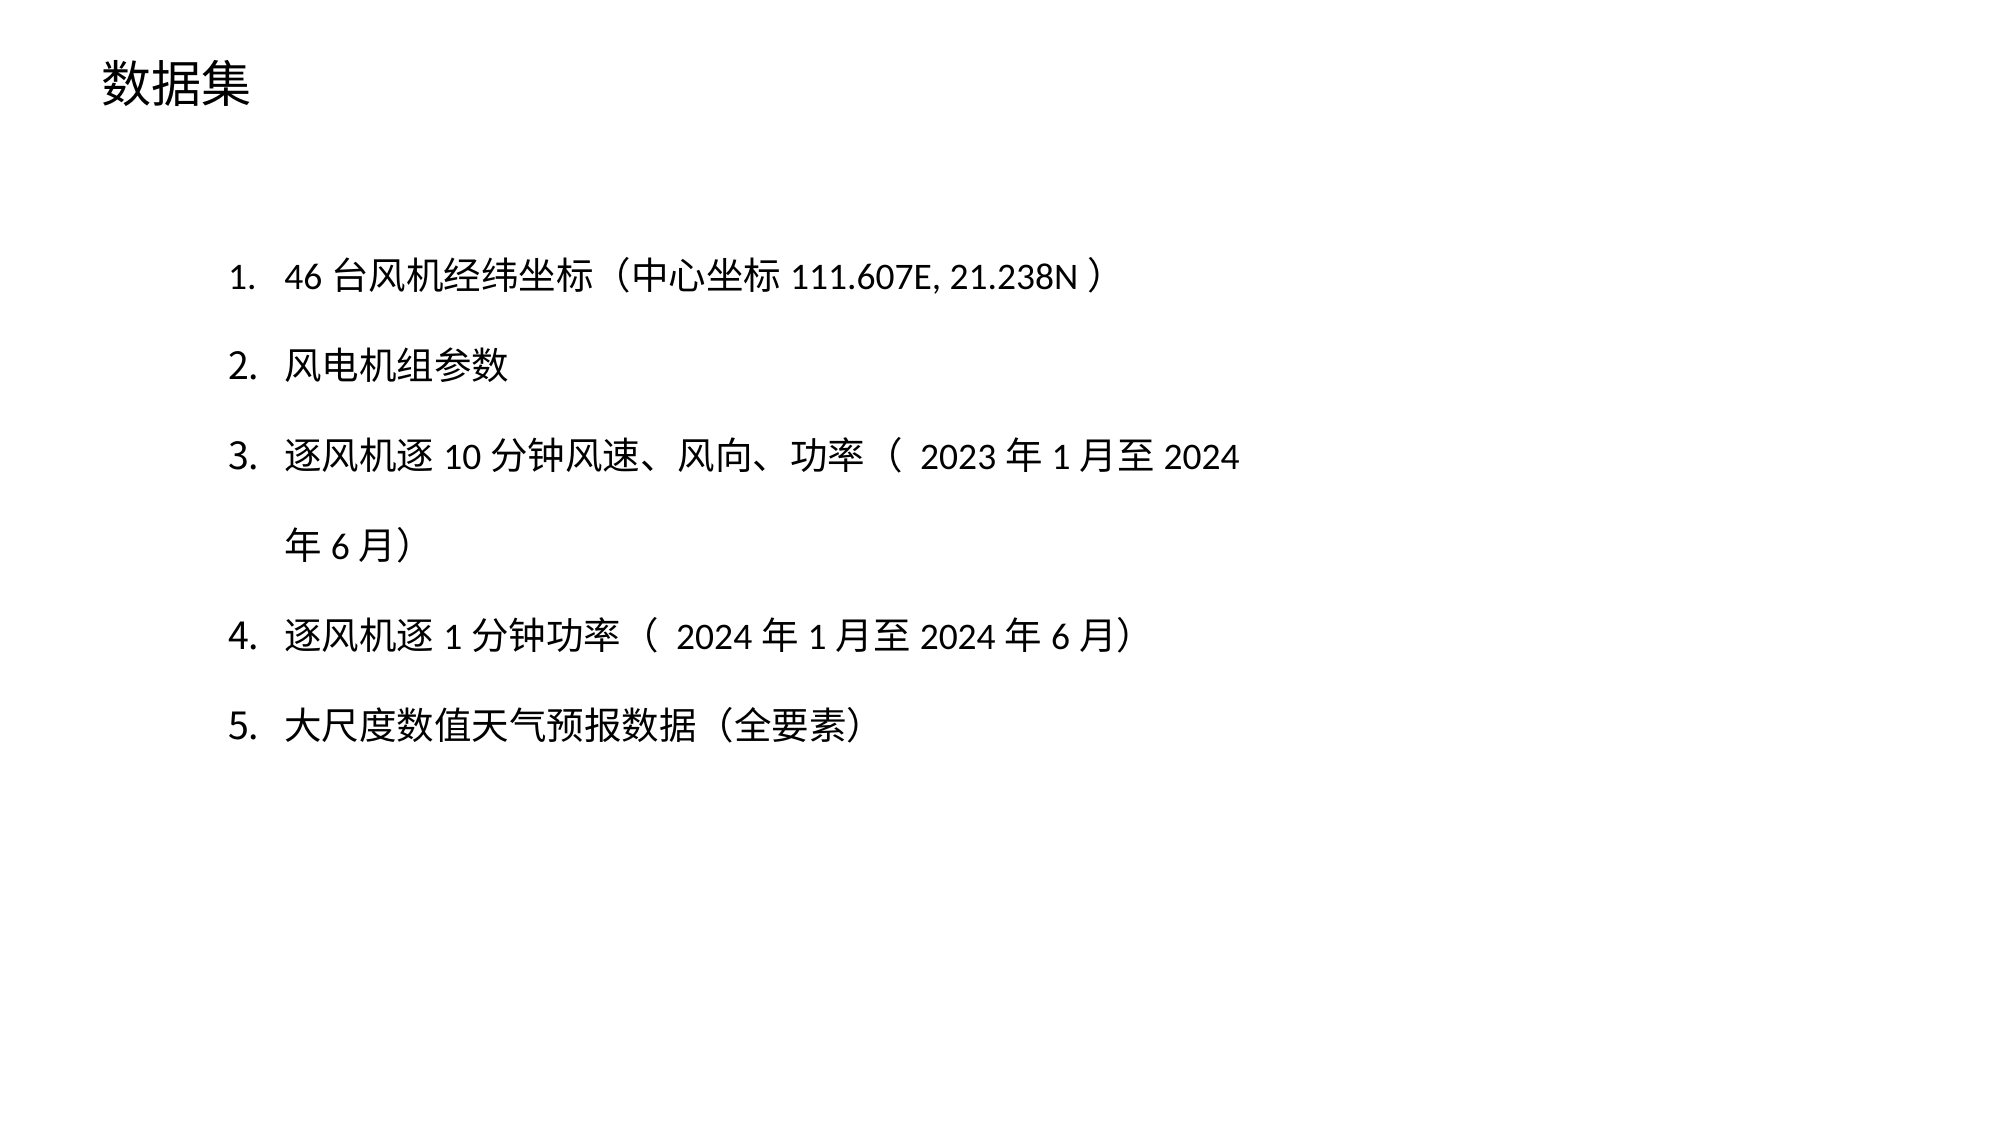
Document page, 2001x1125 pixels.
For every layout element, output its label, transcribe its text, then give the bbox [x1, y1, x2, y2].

text_box 数据集 [86, 44, 672, 120]
text_box 46台风机经纬坐标（中心坐标111.607E, 21.238N） 风电机组参数 逐风机逐10分钟风速、风向、功率（ 2023年1月至2024年6月） 逐风机逐1分钟功率（ 2024年1月至2024年6月） 大尺度数值天气预报数据（全要素） [213, 199, 1300, 755]
